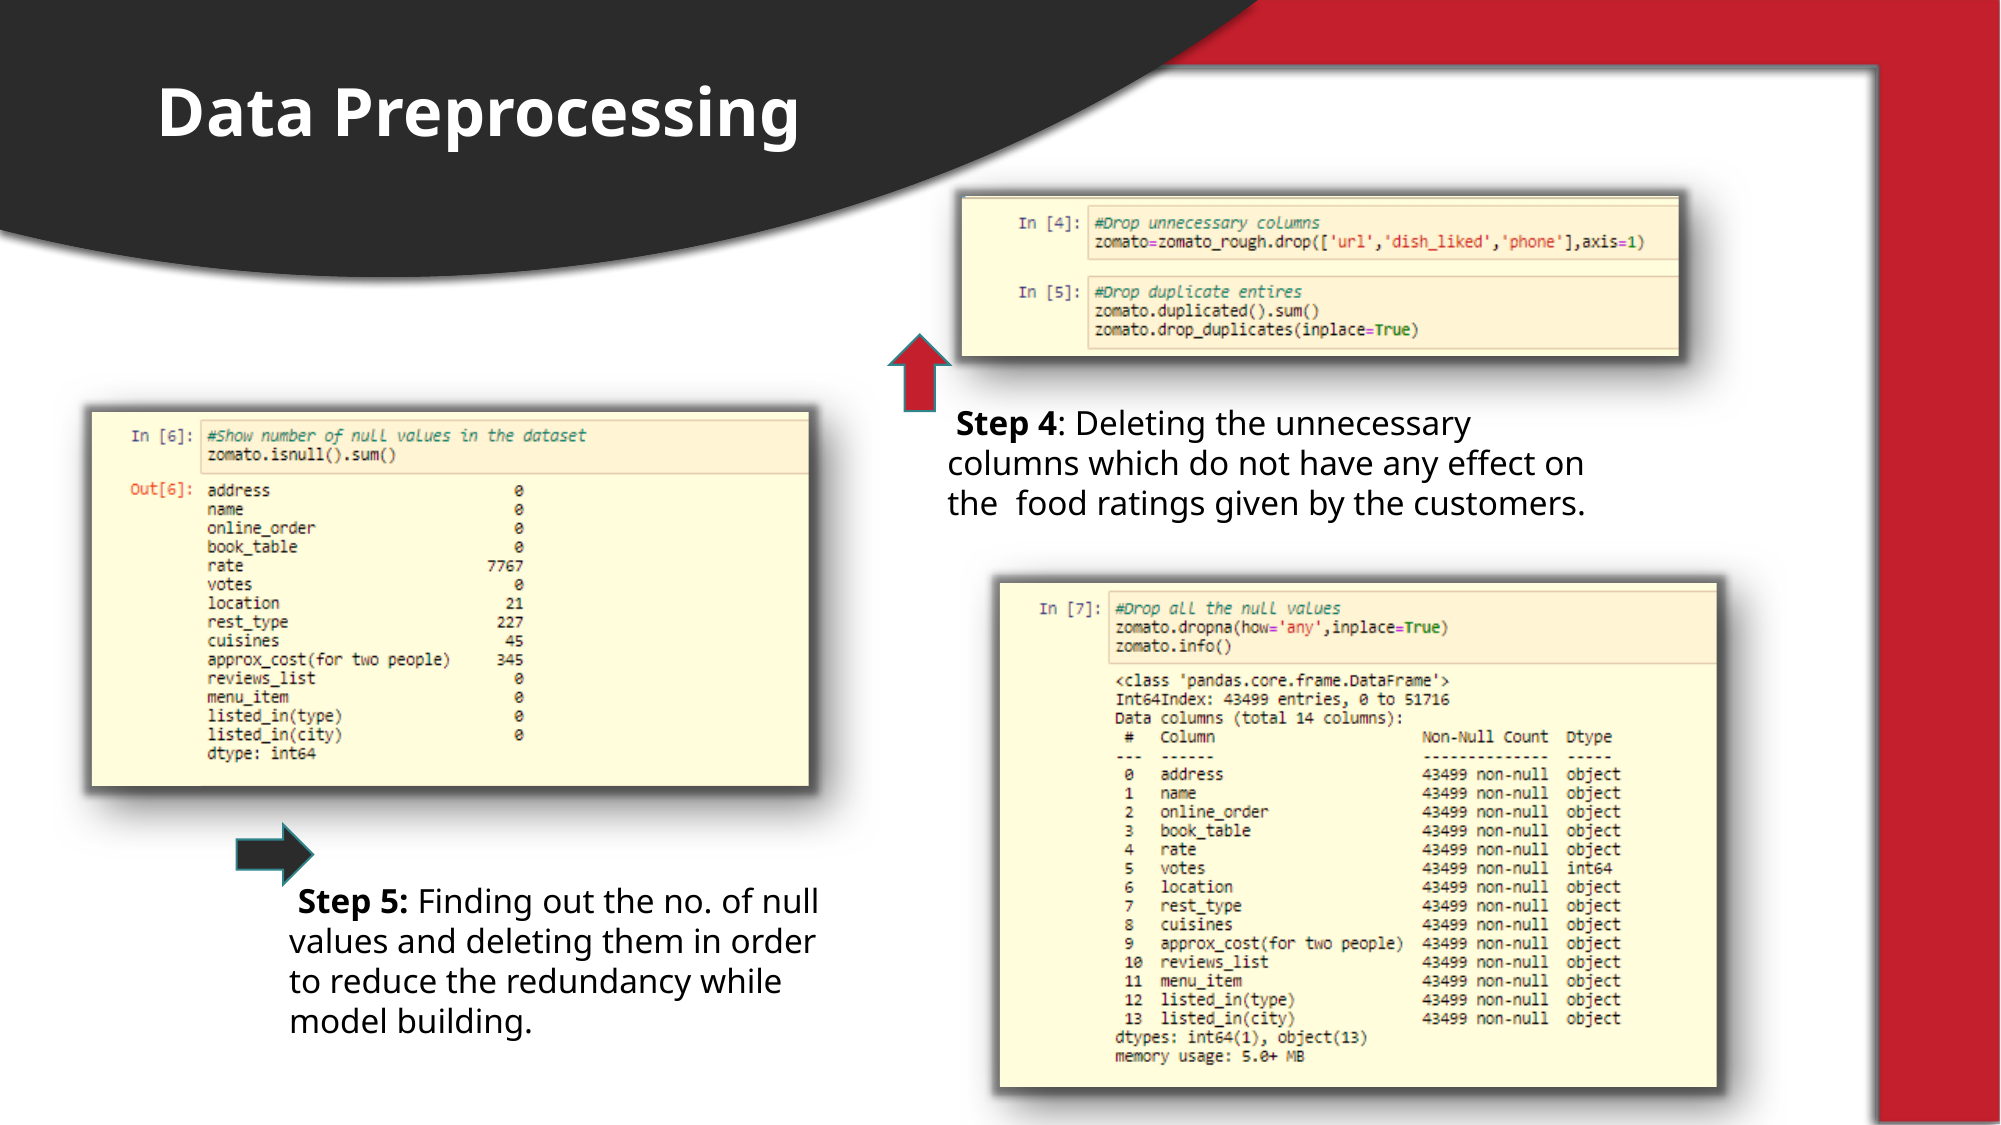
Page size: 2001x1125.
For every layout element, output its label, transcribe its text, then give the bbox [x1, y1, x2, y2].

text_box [889, 334, 1626, 532]
text_box [1190, 2, 1997, 1119]
picture [91, 412, 809, 786]
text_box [236, 824, 836, 1050]
text_box Data Preprocessing [0, 61, 984, 157]
picture [961, 196, 1679, 357]
text_box [0, 157, 983, 277]
picture [999, 582, 1717, 1087]
text_box [0, 0, 1258, 157]
